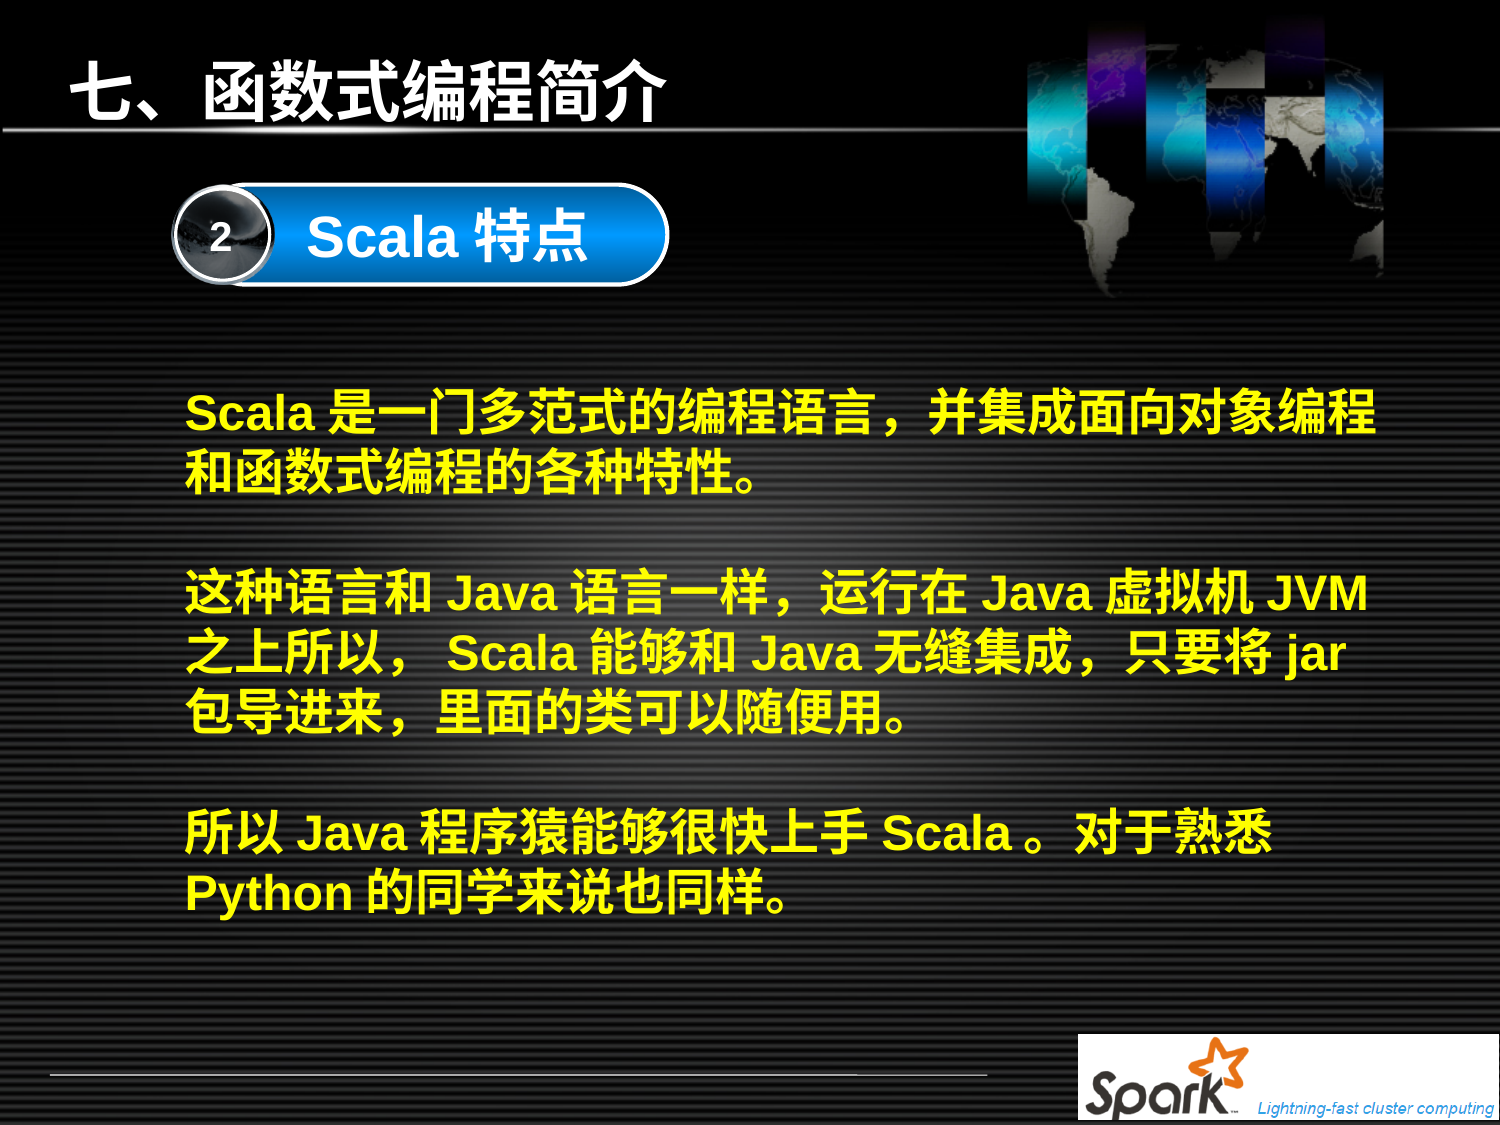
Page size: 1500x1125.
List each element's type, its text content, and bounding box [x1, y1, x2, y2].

picture [0, 0, 1500, 1125]
text_box 七、函数式编程简介 [53, 42, 866, 138]
text_box Scala是一门多范式的编程语言，并集成面向对象编程和函数式编程的各种特性。 这种语言和Java语言一样，运行在Java虚拟机JVM之上所以，Scala能够和Java无缝集成，只要将jar包导进来，里面的类可以随便用。 所以Java程序猿能够很快上手Scala。对于熟悉Python的同学来说也同样。 [169, 373, 1403, 929]
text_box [171, 184, 668, 285]
